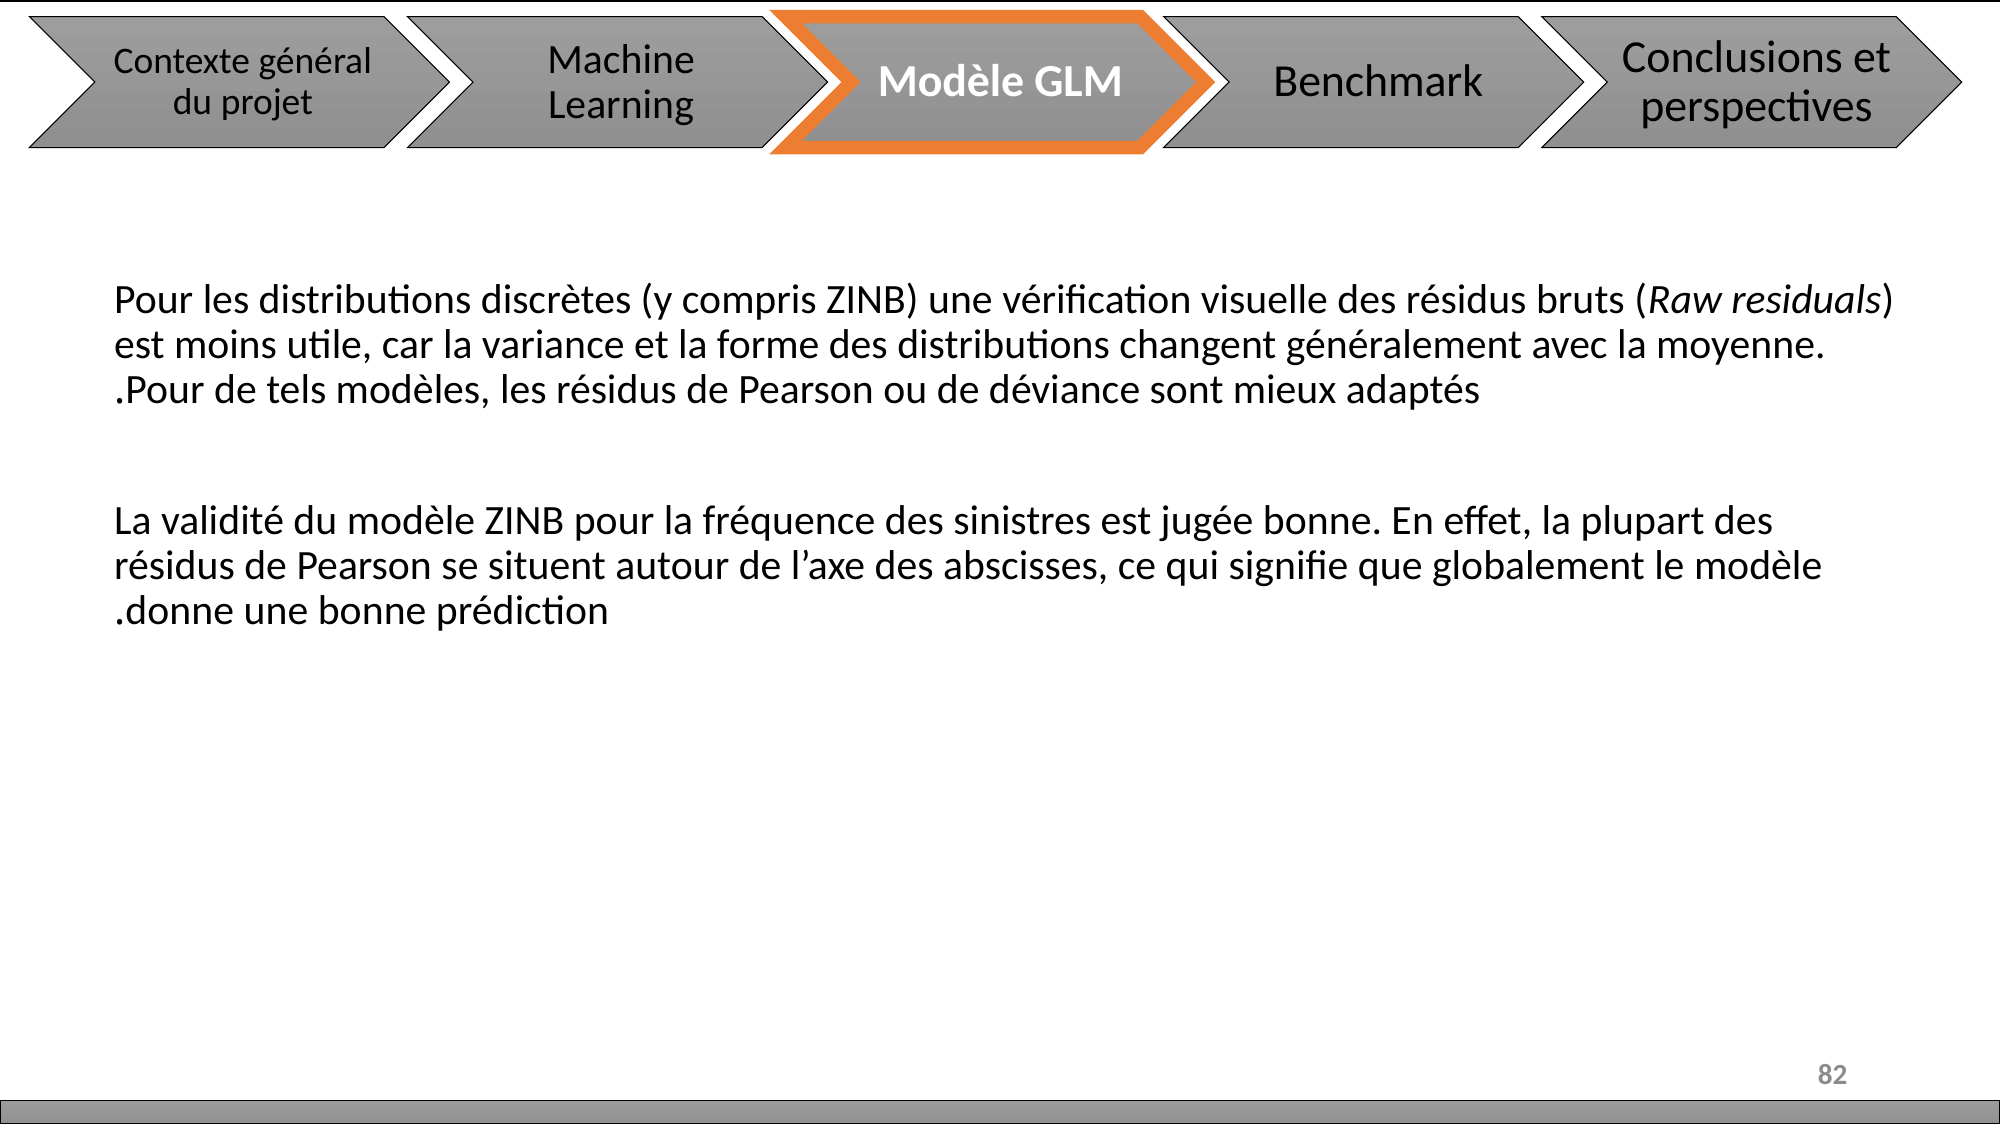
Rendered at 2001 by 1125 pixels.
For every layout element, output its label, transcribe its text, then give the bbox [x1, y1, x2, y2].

slide_number 82 [1412, 1042, 1863, 1103]
text_box Pour les distributions discrètes (y compris ZINB) une vérification visuelle des résidus bruts (Raw residuals) est moins utile, car la variance et la forme des distributions changent généralement avec la moyenne. Pour de tels modèles, les résidus de Pearson ou de déviance sont mieux adaptés. La validité du modèle ZINB pour la fréquence des sinistres est jugée bonne. En effet, la plupart des résidus de Pearson se situent autour de l’axe des abscisses, ce qui signifie que globalement le modèle donne une bonne prédiction. [99, 269, 1913, 995]
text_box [28, 16, 1963, 148]
text_box [0, 1100, 2000, 1124]
